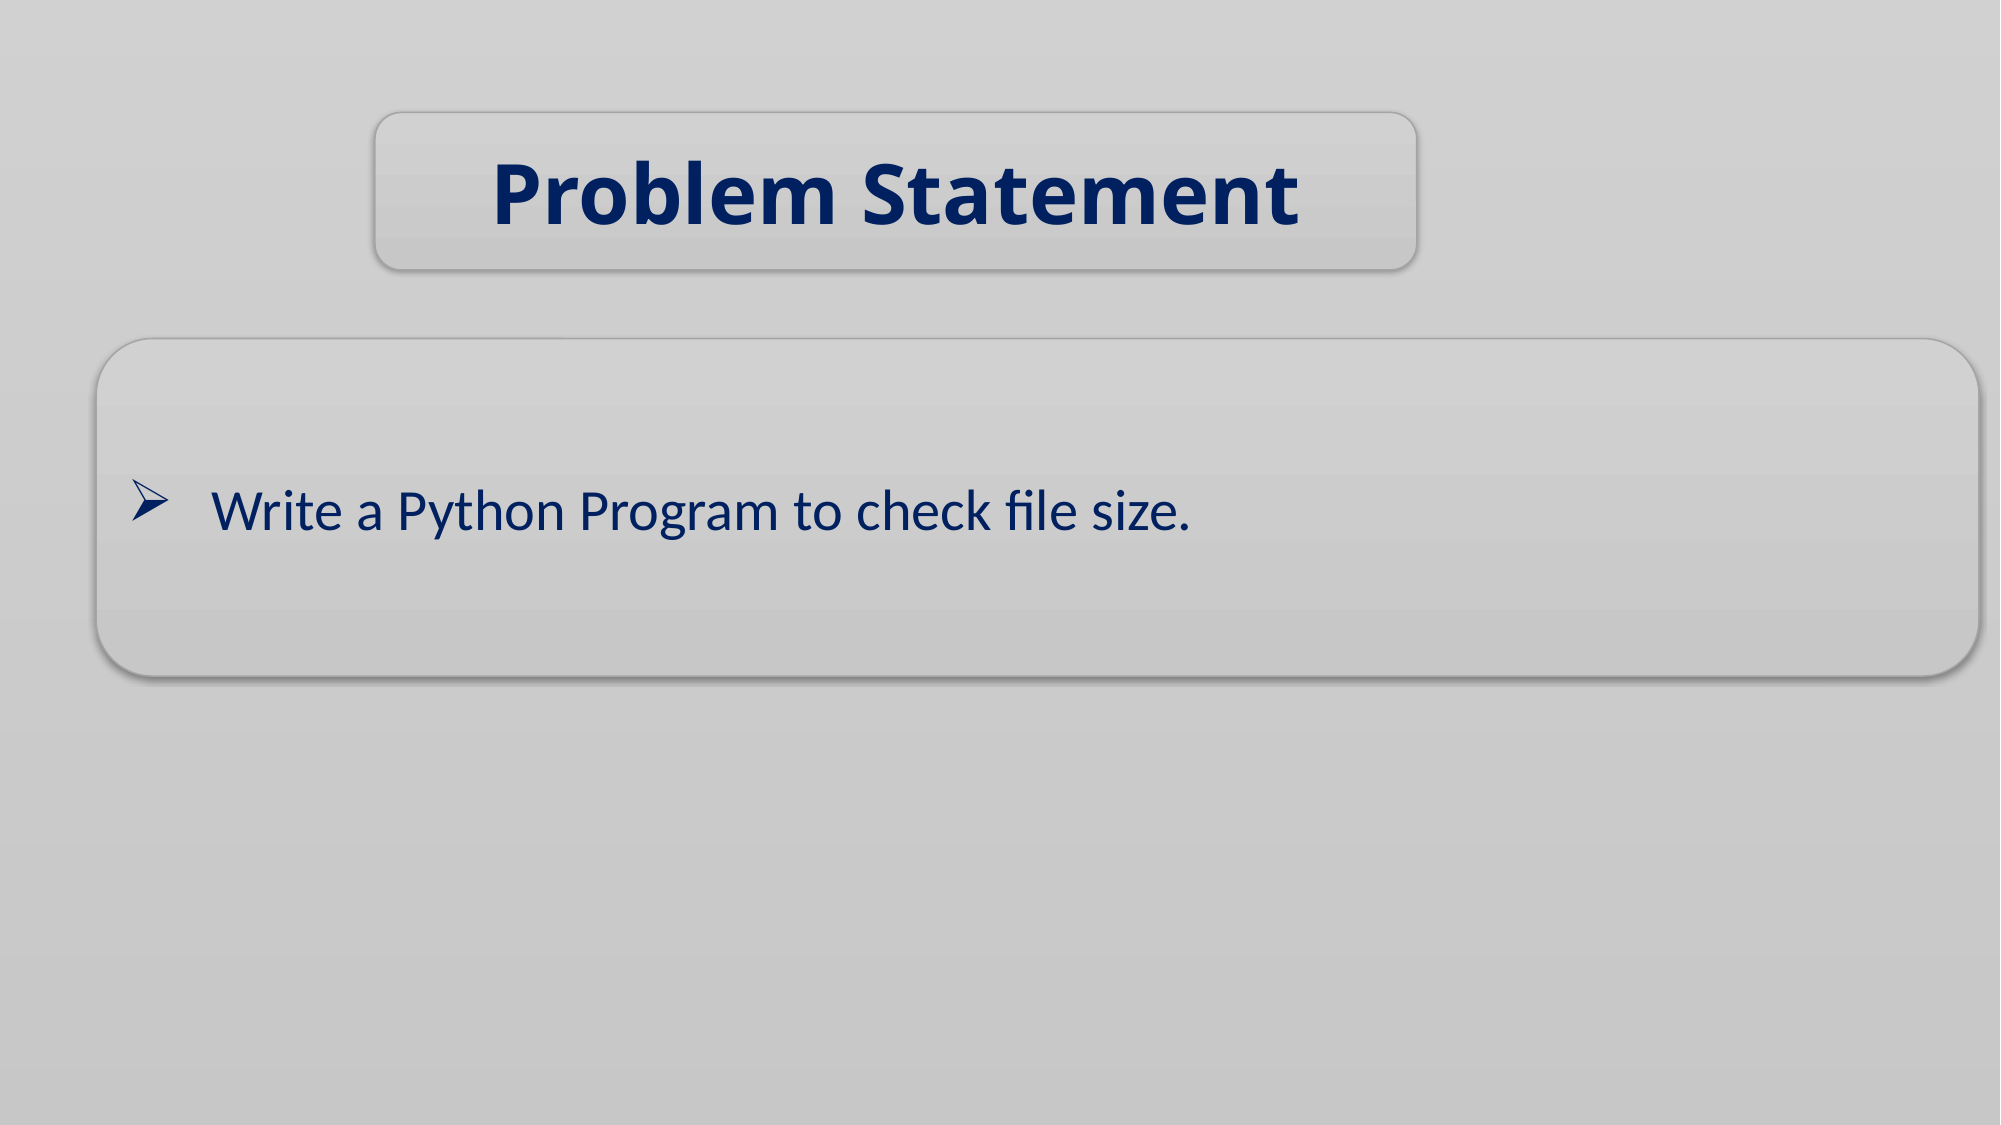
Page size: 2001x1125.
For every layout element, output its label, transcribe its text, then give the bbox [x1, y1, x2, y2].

text_box Problem Statement [374, 111, 1418, 271]
text_box Write a Python Program to check file size. [95, 337, 1980, 677]
